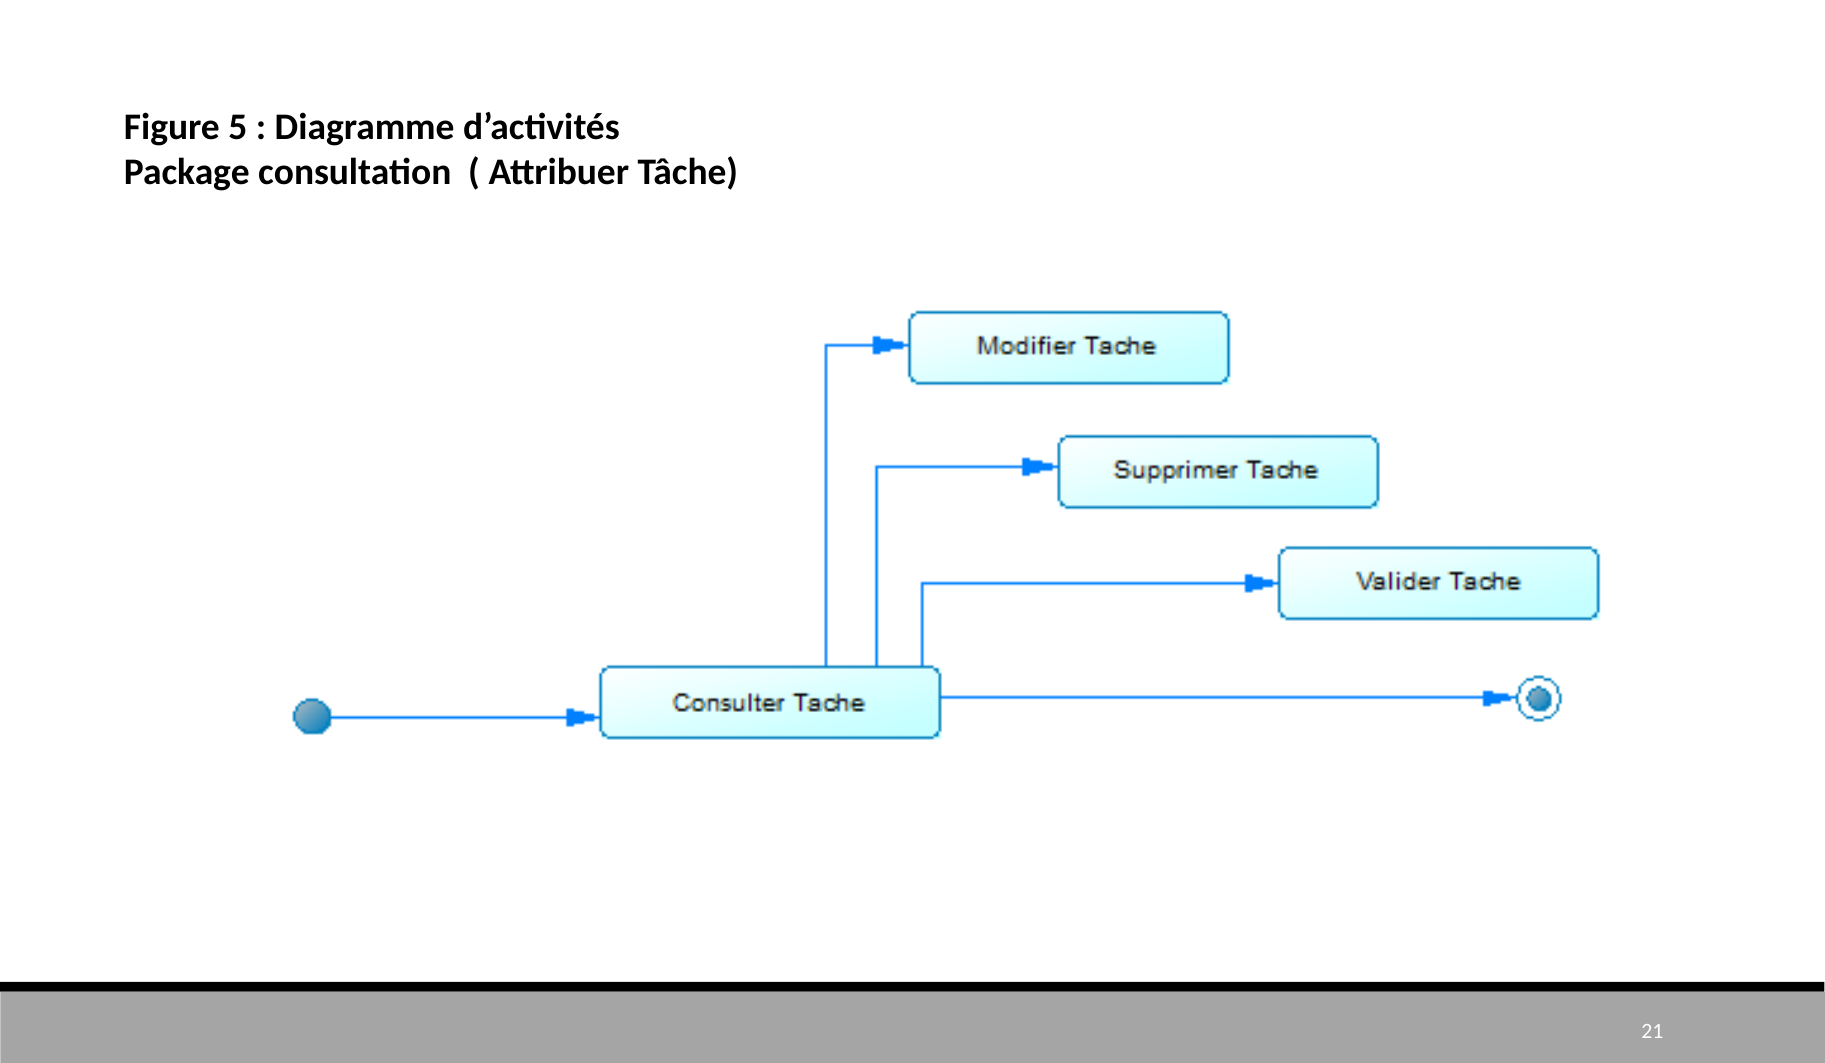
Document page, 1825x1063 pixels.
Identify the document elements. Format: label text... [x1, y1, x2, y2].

slide_number 21 [1481, 1001, 1679, 1058]
picture [223, 235, 1679, 840]
text_box Figure 5 : Diagramme d’activités Package consultation ( Attribuer Tâche) [109, 94, 818, 200]
